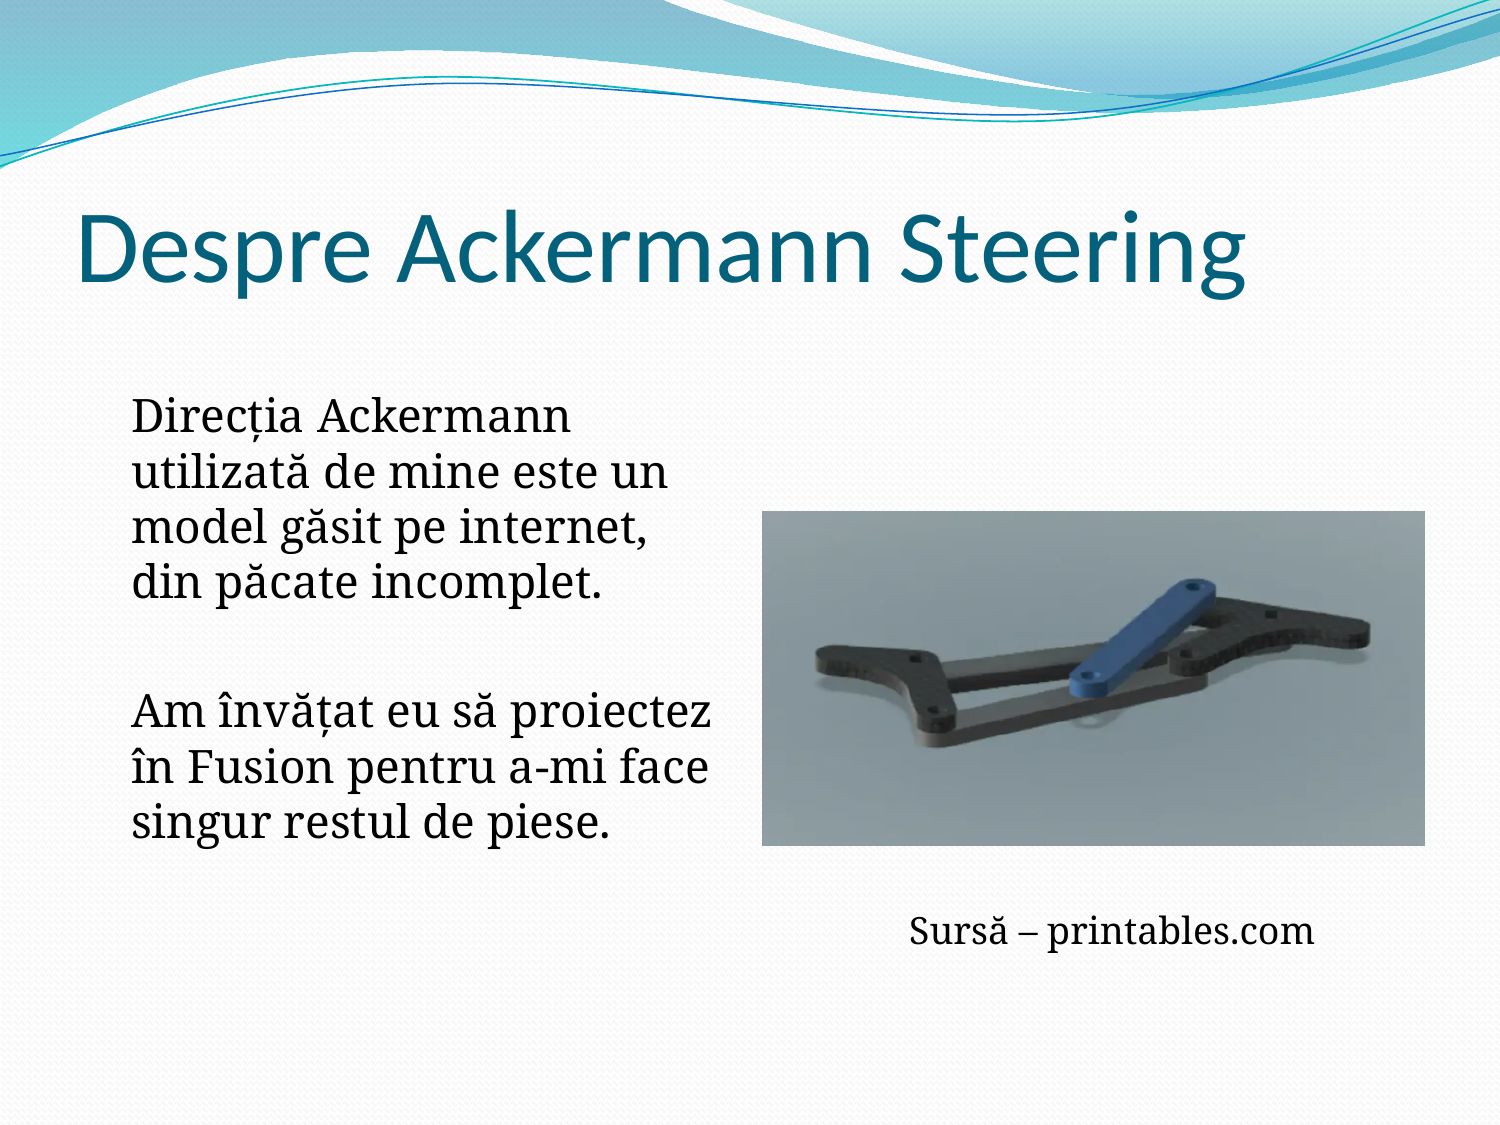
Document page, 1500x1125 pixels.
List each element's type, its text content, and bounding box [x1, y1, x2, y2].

text_box Sursă – printables.com [894, 899, 1331, 960]
title Despre Ackermann Steering [75, 115, 1425, 303]
list Direcția Ackermann utilizată de mine este un model găsit pe internet, din păcate incomplet. Am învățat eu să proiectez în Fusion pentru a-mi face singur restul de piese. [75, 314, 738, 1043]
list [762, 511, 1426, 847]
